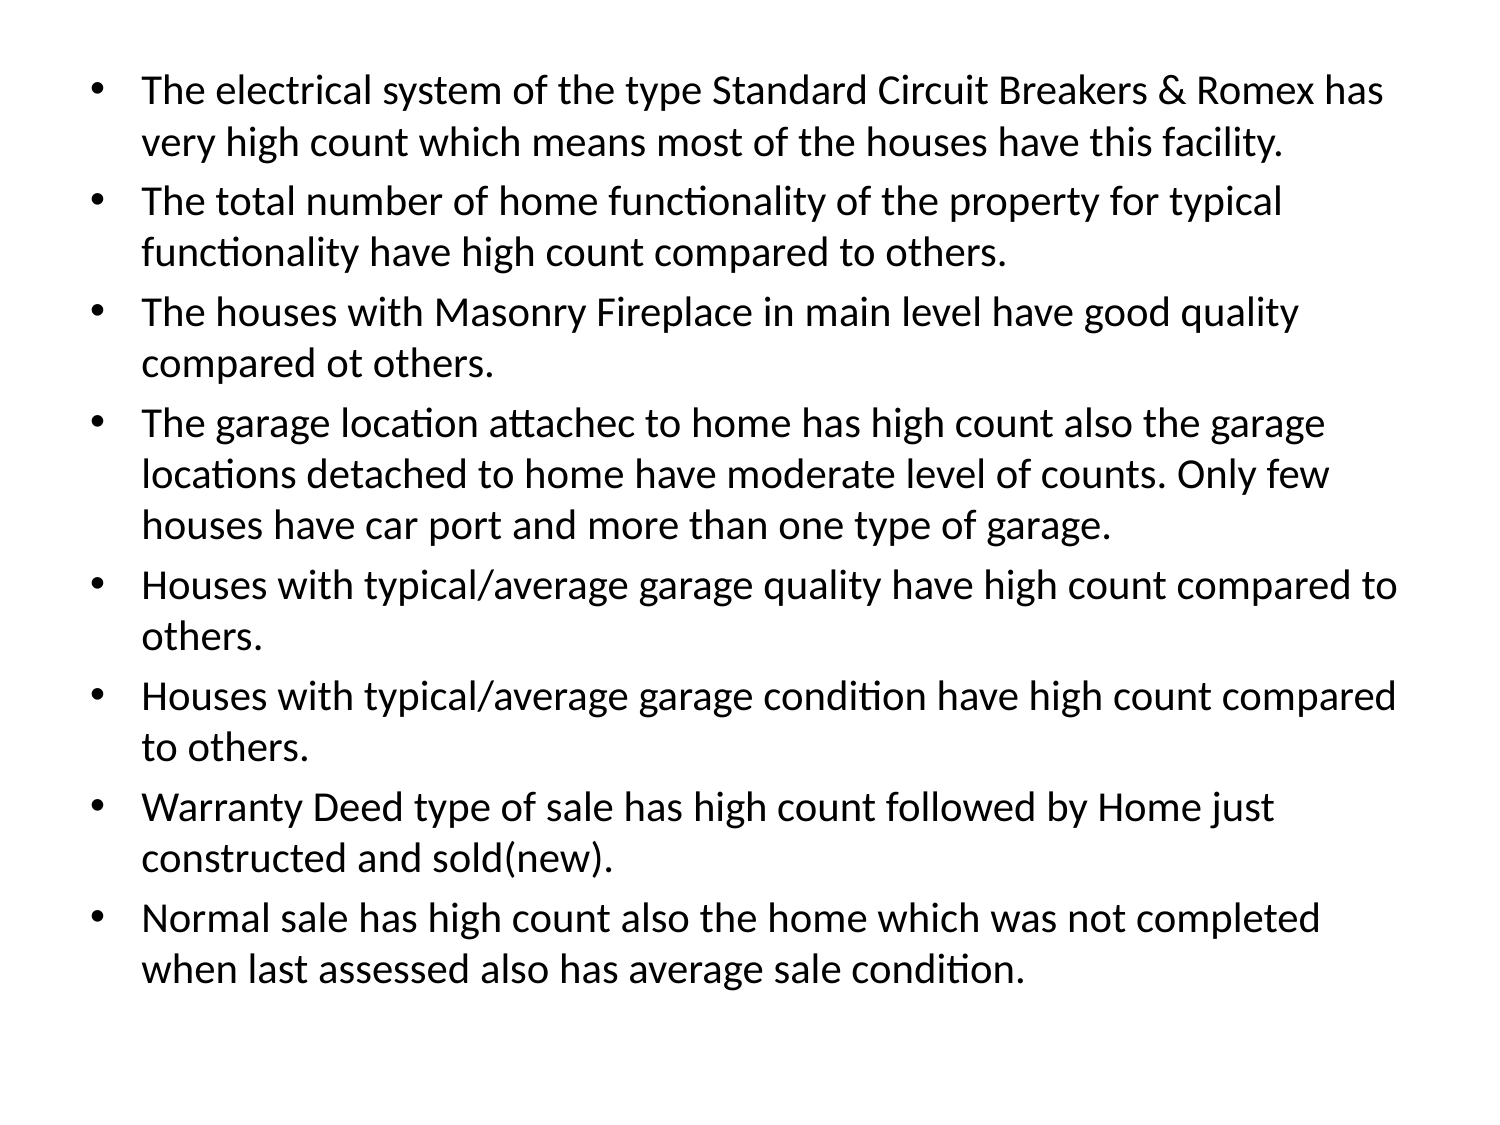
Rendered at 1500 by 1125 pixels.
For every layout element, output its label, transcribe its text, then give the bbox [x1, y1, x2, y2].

list The electrical system of the type Standard Circuit Breakers & Romex has very high count which means most of the houses have this facility. The total number of home functionality of the property for typical functionality have high count compared to others. The houses with Masonry Fireplace in main level have good quality compared ot others. The garage location attachec to home has high count also the garage locations detached to home have moderate level of counts. Only few houses have car port and more than one type of garage. Houses with typical/average garage quality have high count compared to others. Houses with typical/average garage condition have high count compared to others. Warranty Deed type of sale has high count followed by Home just constructed and sold(new). Normal sale has high count also the home which was not completed when last assessed also has average sale condition. [75, 54, 1425, 1005]
